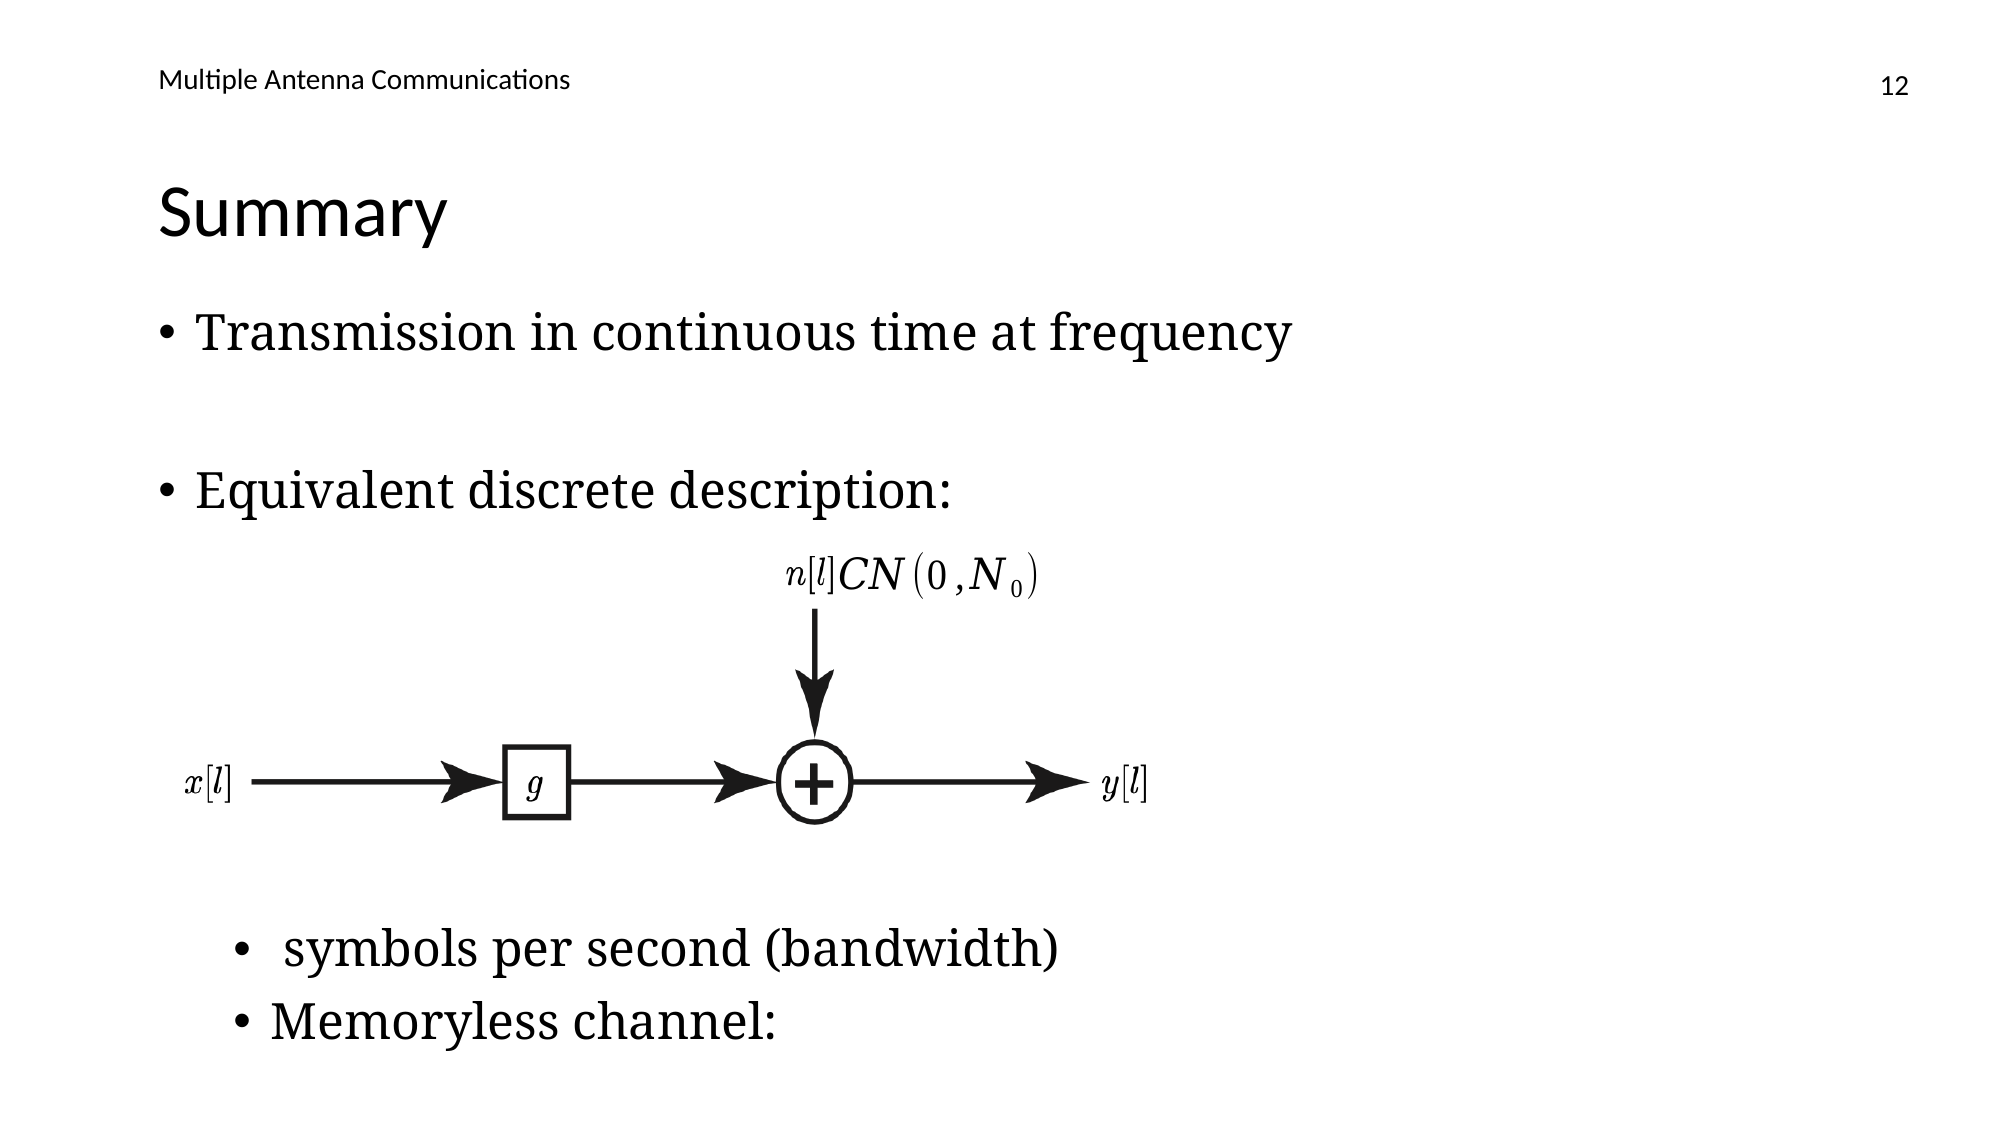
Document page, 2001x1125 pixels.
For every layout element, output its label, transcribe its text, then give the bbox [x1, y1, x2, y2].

footer Multiple Antenna Communications [143, 59, 1484, 103]
title Summary [143, 163, 1924, 301]
slide_number 12 [1802, 59, 1924, 103]
picture [176, 538, 1162, 840]
